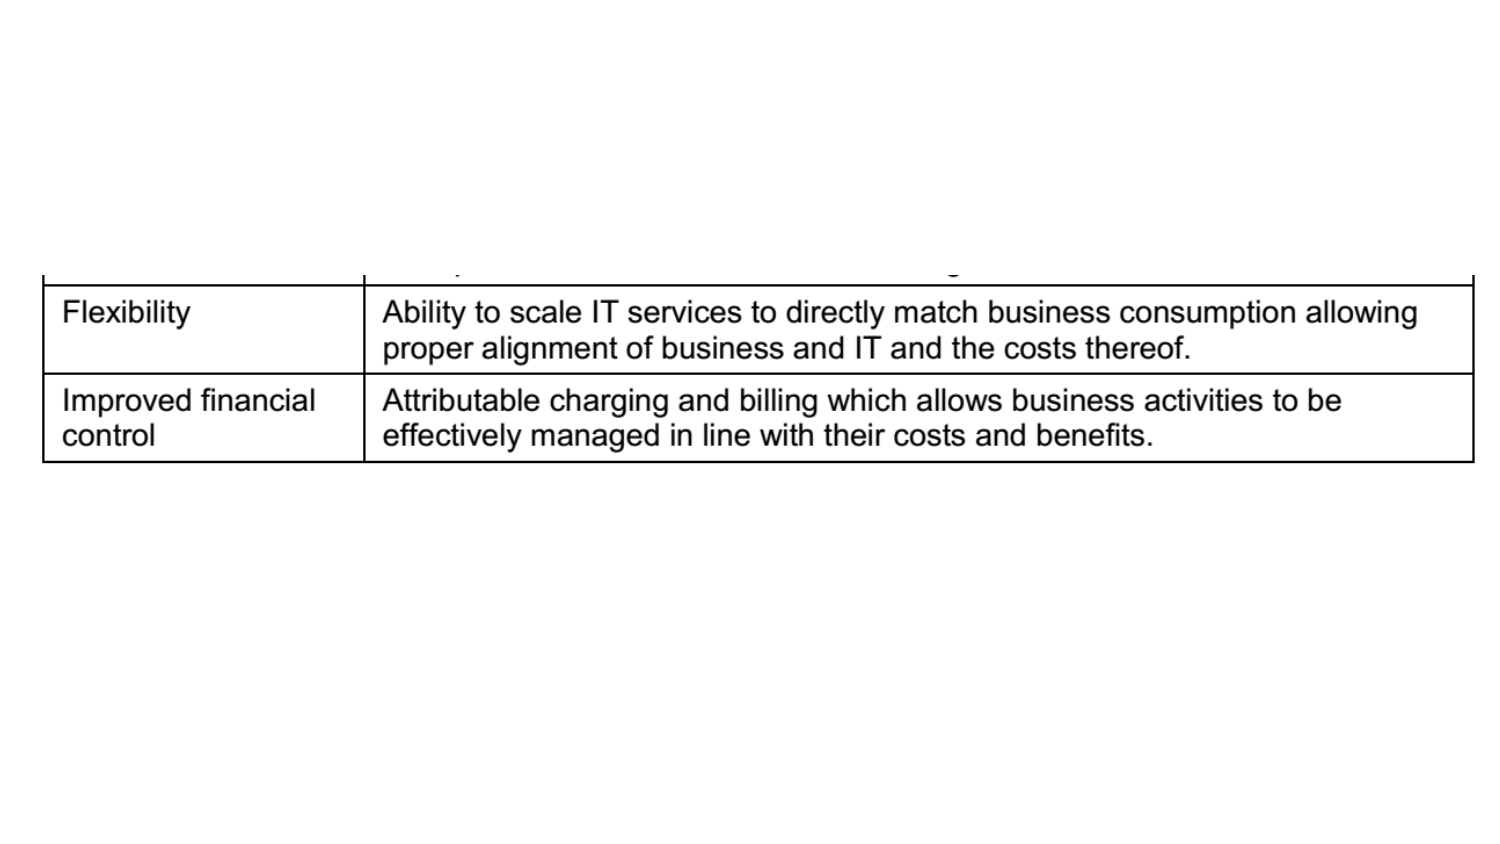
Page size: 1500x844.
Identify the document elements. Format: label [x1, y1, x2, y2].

picture [32, 275, 1484, 476]
